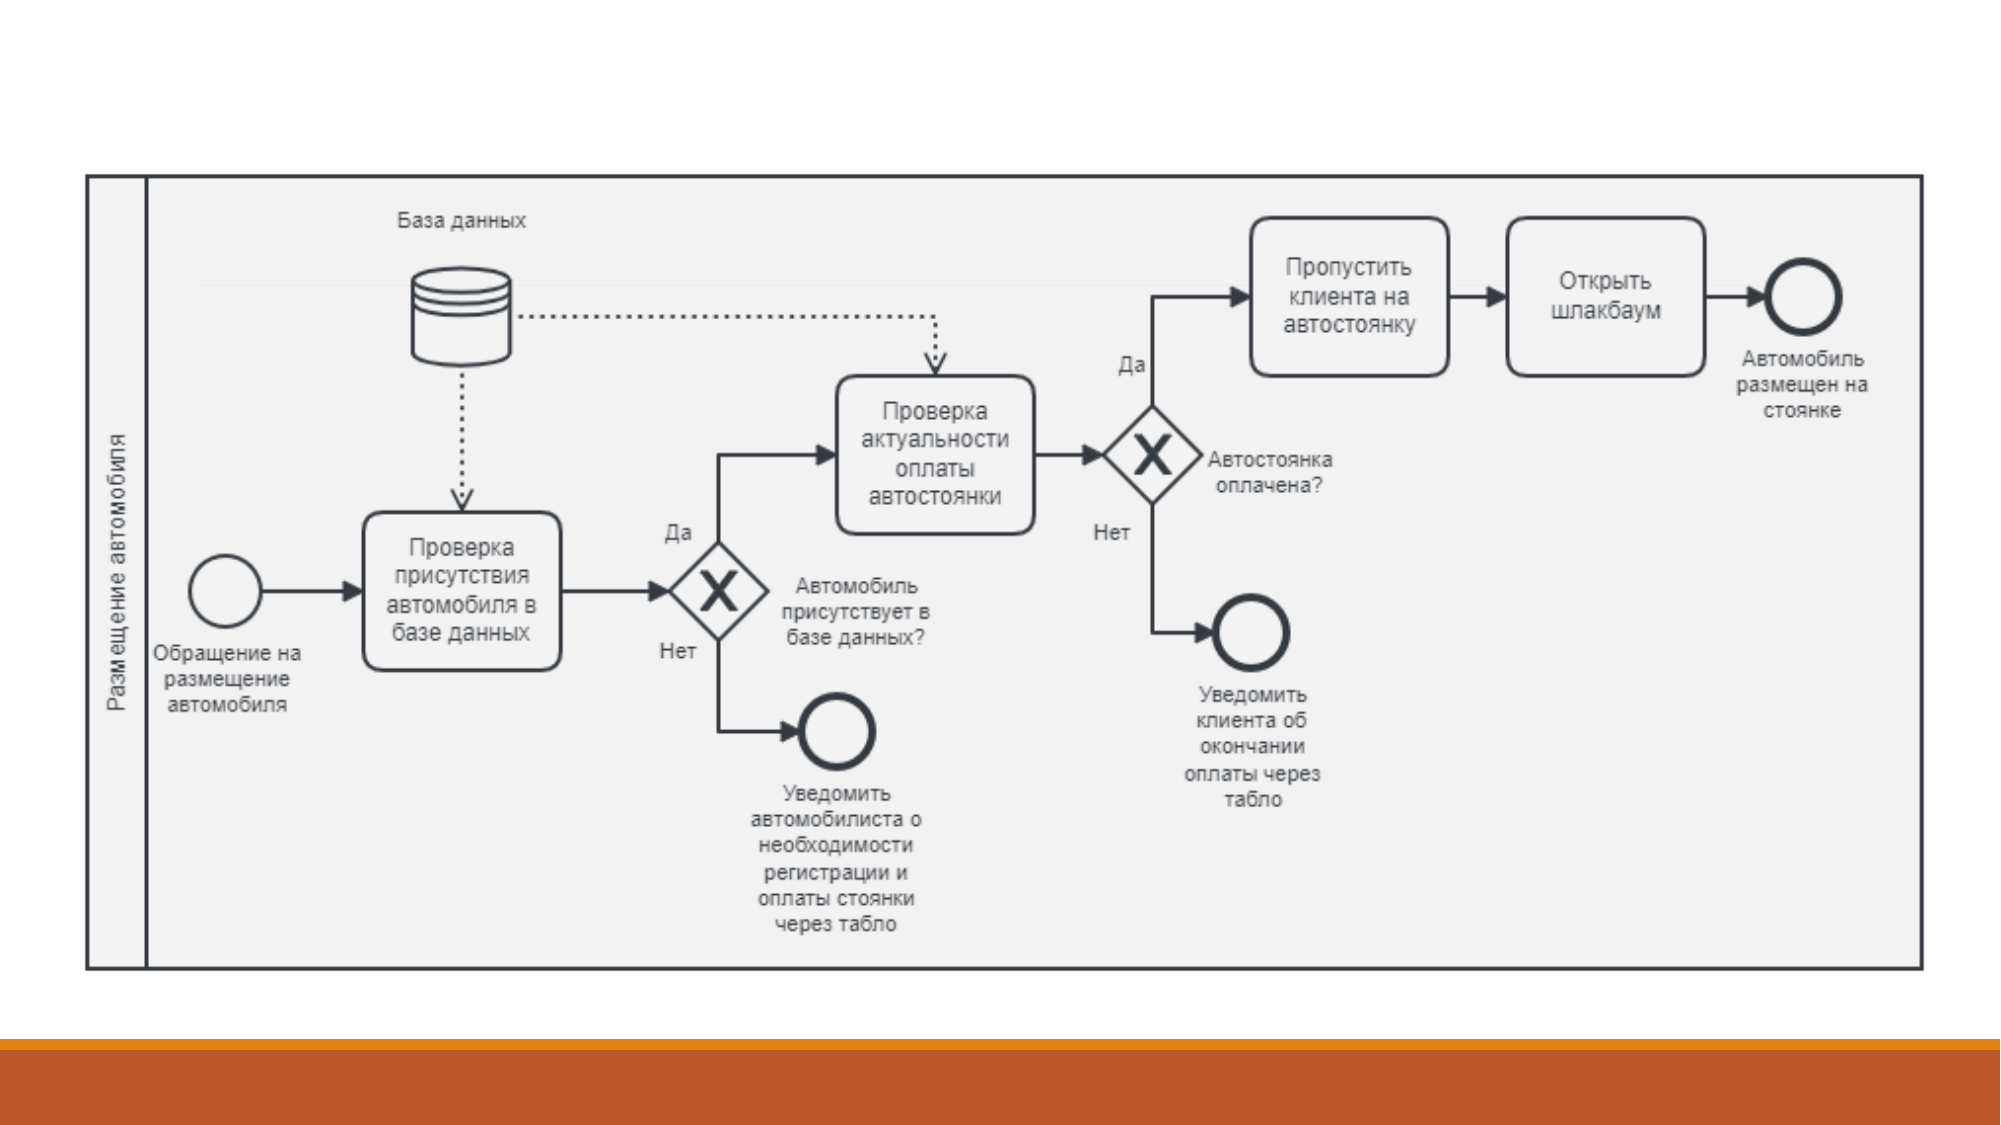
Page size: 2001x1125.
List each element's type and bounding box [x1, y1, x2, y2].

list [75, 165, 1935, 982]
